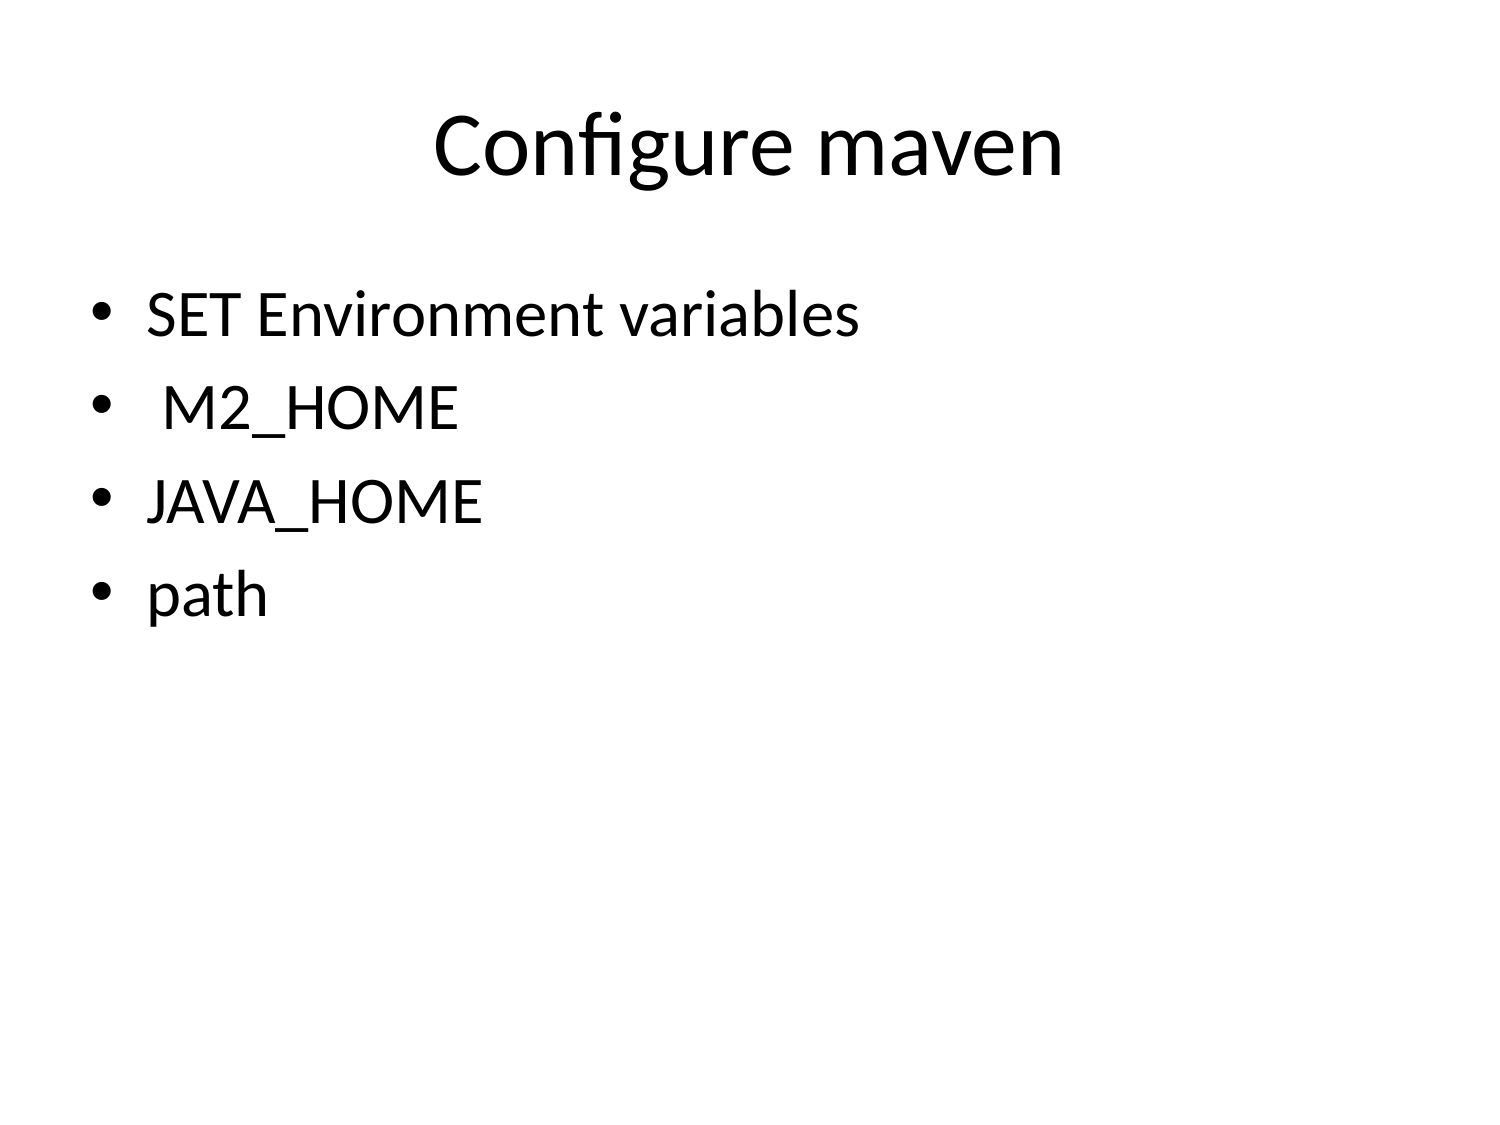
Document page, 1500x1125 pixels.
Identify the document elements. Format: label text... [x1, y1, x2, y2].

title Configure maven [75, 45, 1425, 233]
list SET Environment variables M2_HOME JAVA_HOME path [75, 262, 1425, 1005]
